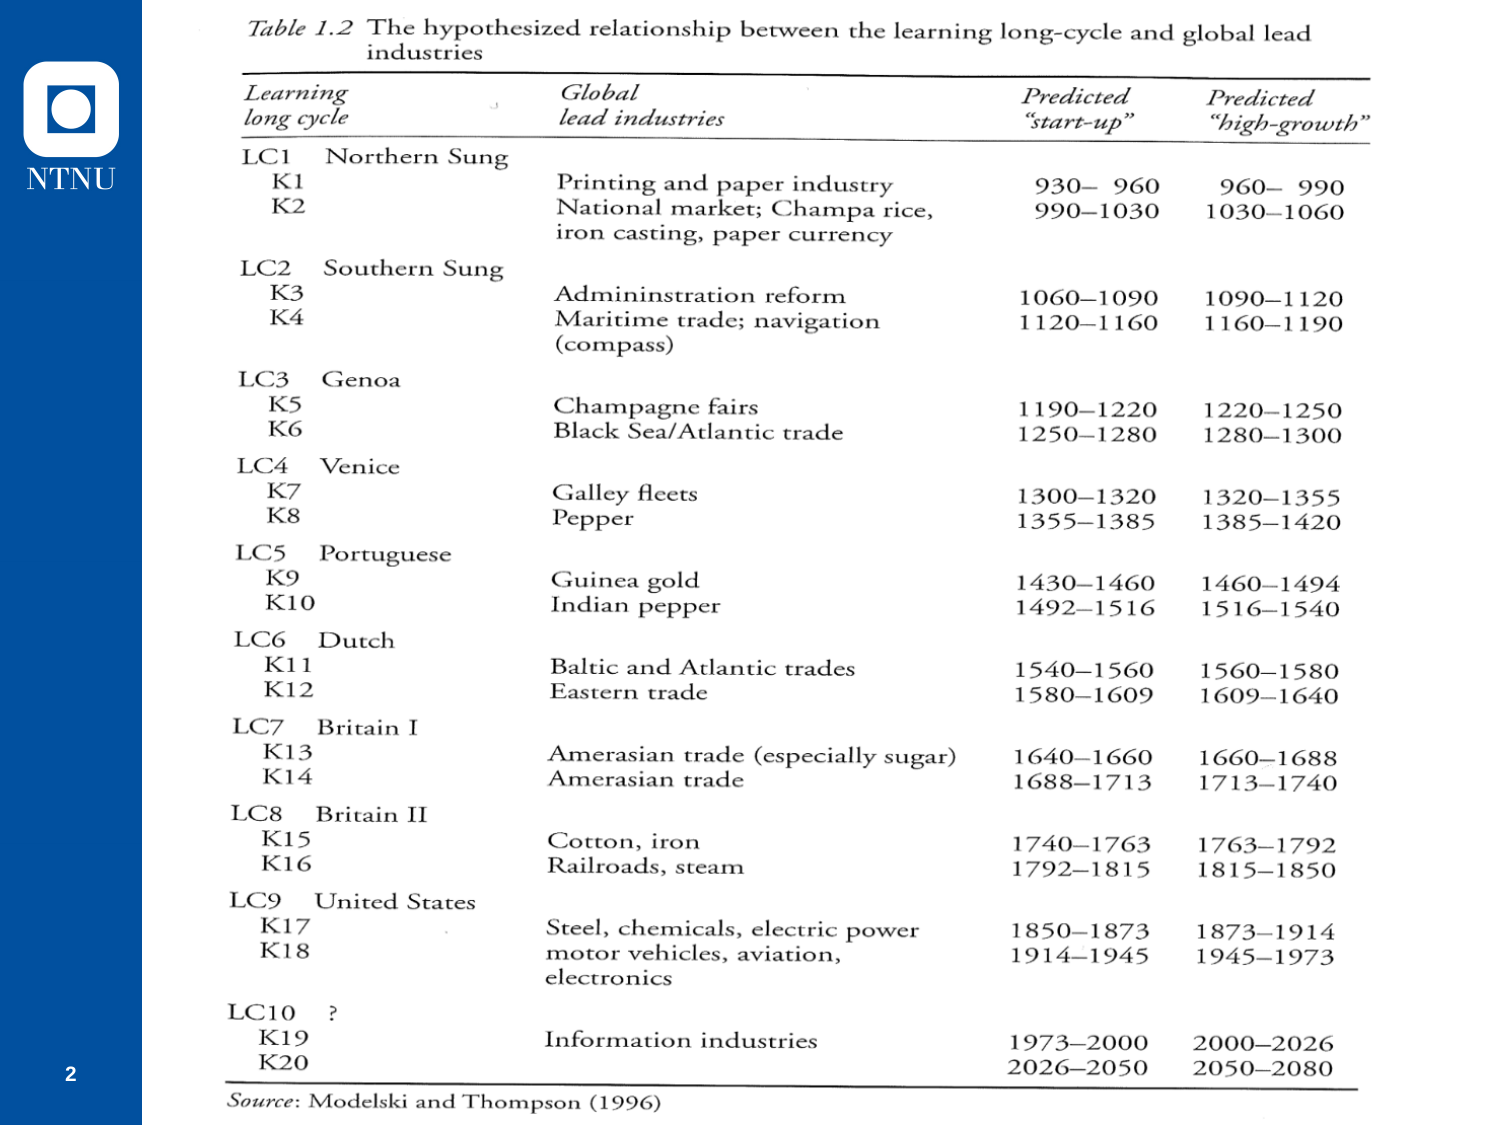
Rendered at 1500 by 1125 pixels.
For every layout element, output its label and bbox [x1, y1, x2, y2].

picture [0, 0, 142, 1125]
list [195, 0, 1412, 1125]
